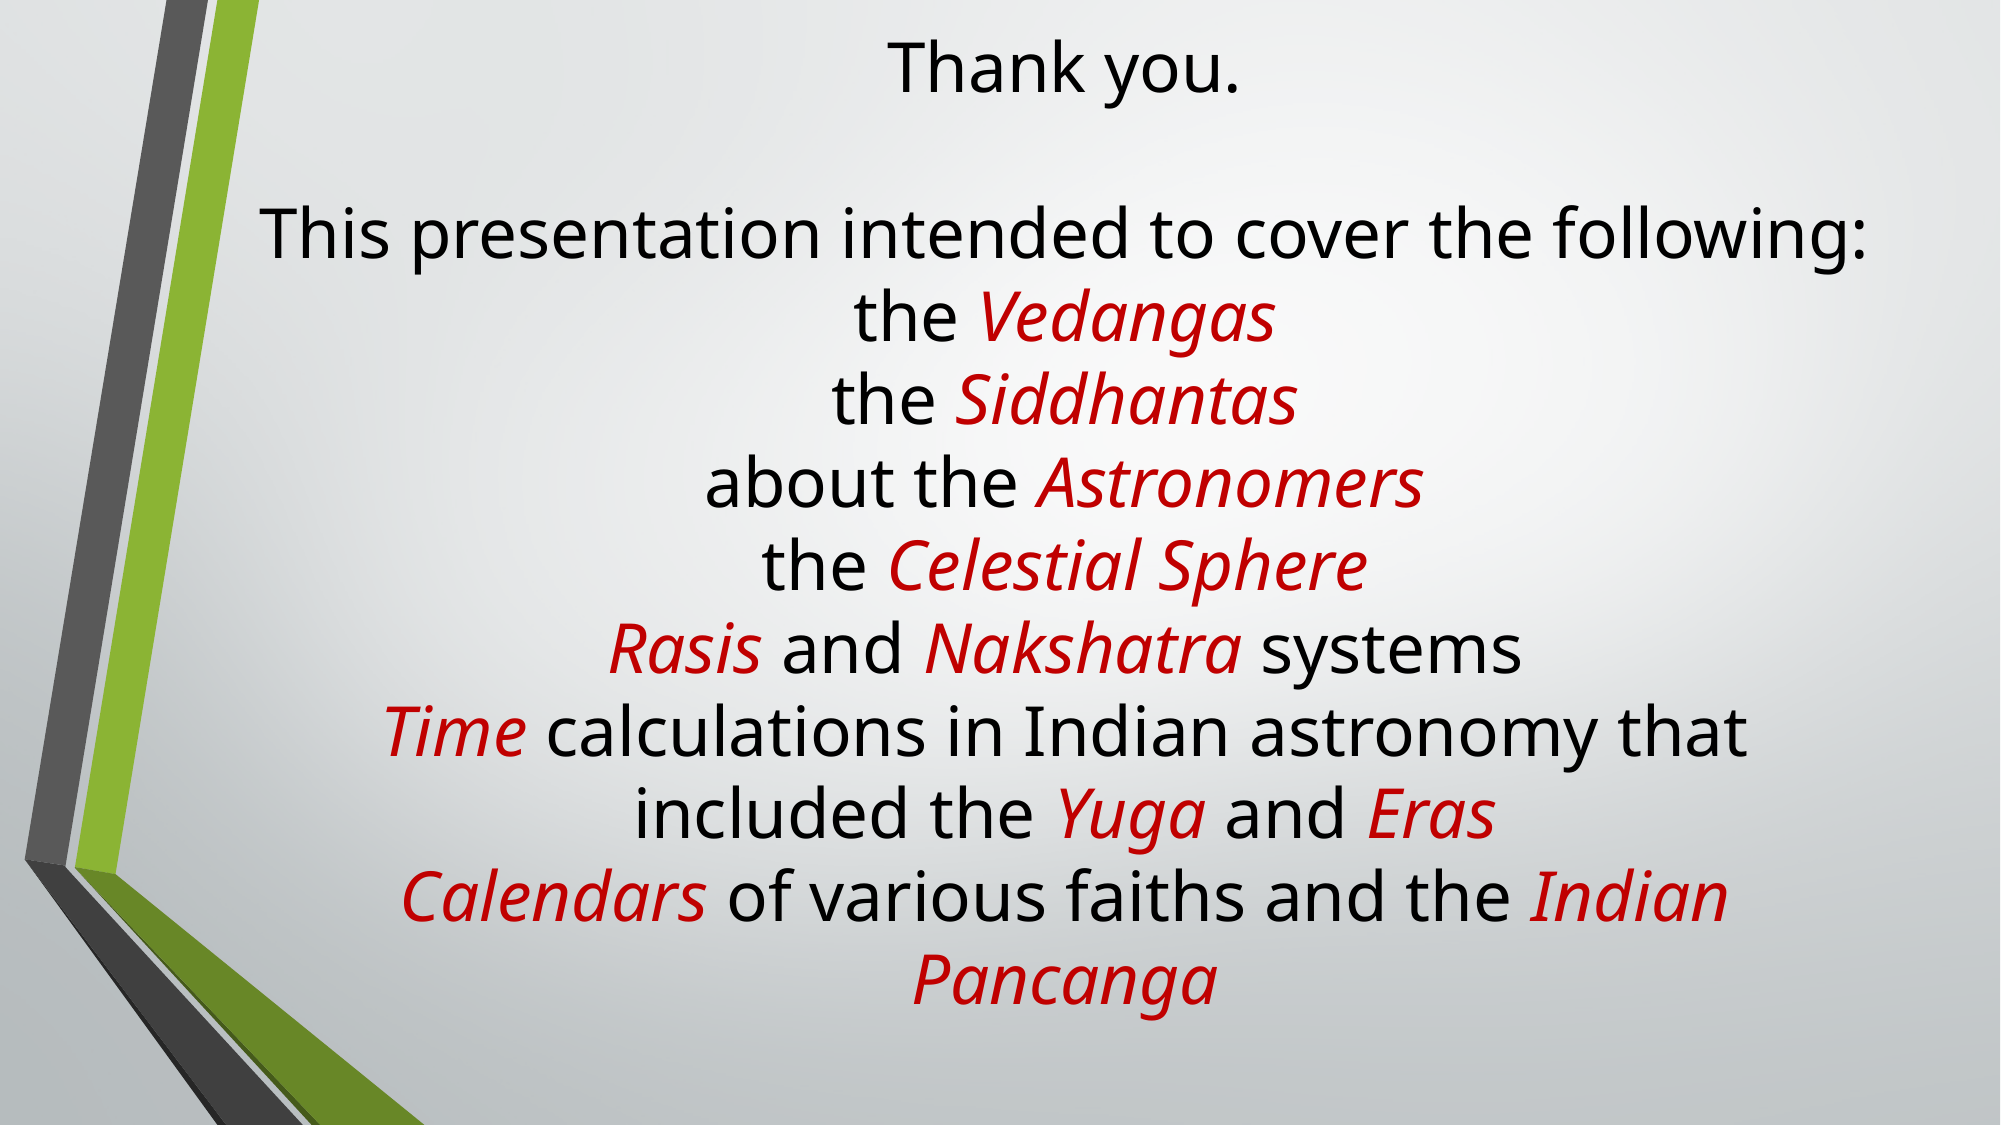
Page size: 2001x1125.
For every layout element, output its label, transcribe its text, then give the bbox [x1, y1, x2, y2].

title Thank you. This presentation intended to cover the following: the Vedangas the Siddhantas about the Astronomers the Celestial Sphere Rasis and Nakshatra systems Time calculations in Indian astronomy that included the Yuga and Eras Calendars of various faiths and the Indian Pancanga [243, 0, 1887, 1125]
